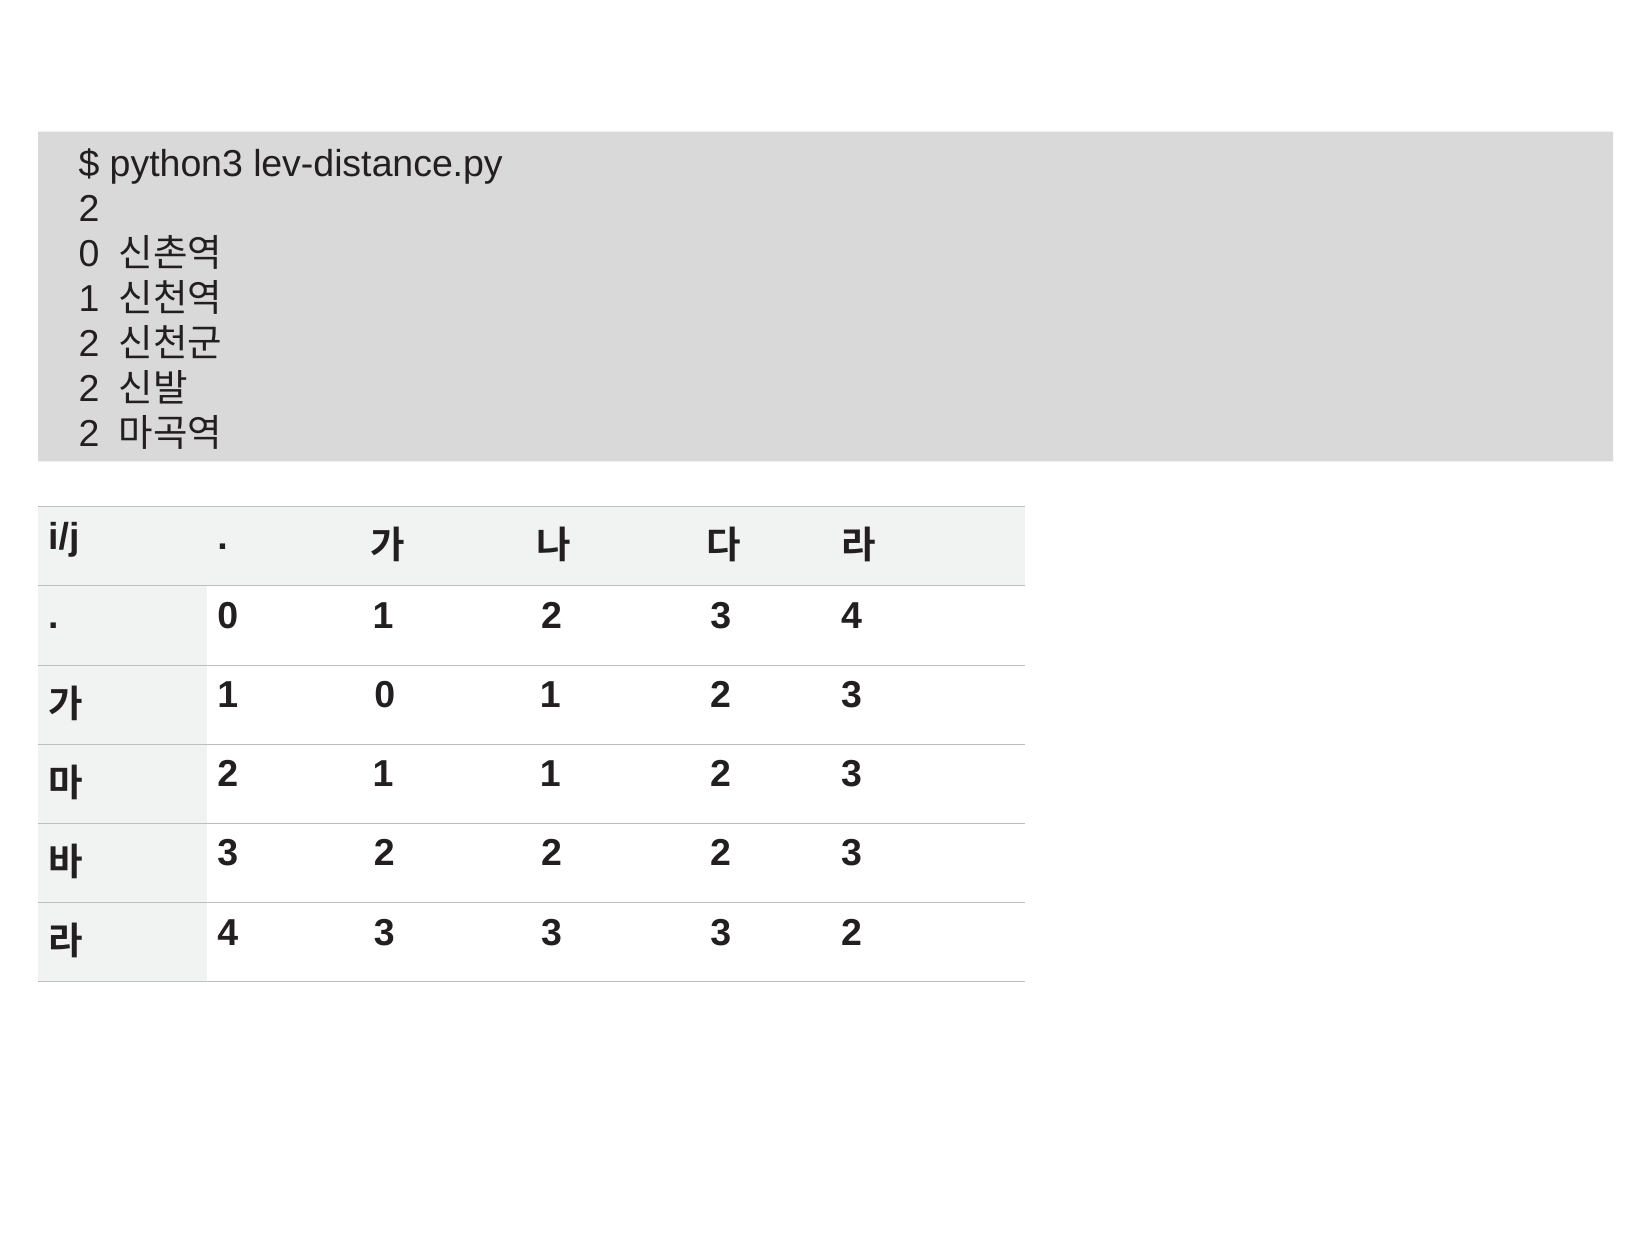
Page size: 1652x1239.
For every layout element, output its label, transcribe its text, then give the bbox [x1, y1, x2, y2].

table_cell 1 [207, 666, 308, 744]
table_cell 마 [38, 745, 207, 823]
table_cell 라 [38, 903, 207, 981]
text_box $ python3 lev-distance.py 2 0 신촌역 1 신천역 2 신천군 2 신발 2 마곡역 [38, 131, 1614, 462]
table_cell 3 [308, 903, 469, 981]
table_cell 3 [808, 824, 1025, 902]
table_cell 3 [469, 903, 639, 981]
table_cell 1 [308, 745, 469, 823]
table_cell 3 [808, 745, 1025, 823]
table_header 나 [469, 507, 639, 585]
table_cell 4 [808, 586, 1025, 665]
table_cell 바 [38, 824, 207, 902]
table_cell 2 [639, 824, 808, 902]
table_cell 3 [207, 824, 308, 902]
table_cell 4 [207, 903, 308, 981]
table_cell 2 [808, 903, 1025, 981]
table_header 다 [639, 507, 808, 585]
table_cell 1 [469, 745, 639, 823]
table_cell 2 [207, 745, 308, 823]
table_cell 0 [207, 586, 308, 665]
text_box [38, 19, 1639, 186]
table_cell 2 [639, 745, 808, 823]
table_cell 2 [308, 824, 469, 902]
table_cell 1 [308, 586, 469, 665]
table_cell 2 [639, 666, 808, 744]
table_header . [207, 507, 308, 585]
table_cell 0 [308, 666, 469, 744]
table_cell 2 [469, 824, 639, 902]
table_header 라 [808, 507, 1025, 585]
table_cell 3 [639, 903, 808, 981]
table_header i/j [38, 507, 207, 585]
table_header 가 [308, 507, 469, 585]
table_cell 3 [808, 666, 1025, 744]
table_cell . [38, 586, 207, 665]
table_cell 2 [469, 586, 639, 665]
table_cell 가 [38, 666, 207, 744]
table_cell 3 [639, 586, 808, 665]
table_cell 1 [469, 666, 639, 744]
